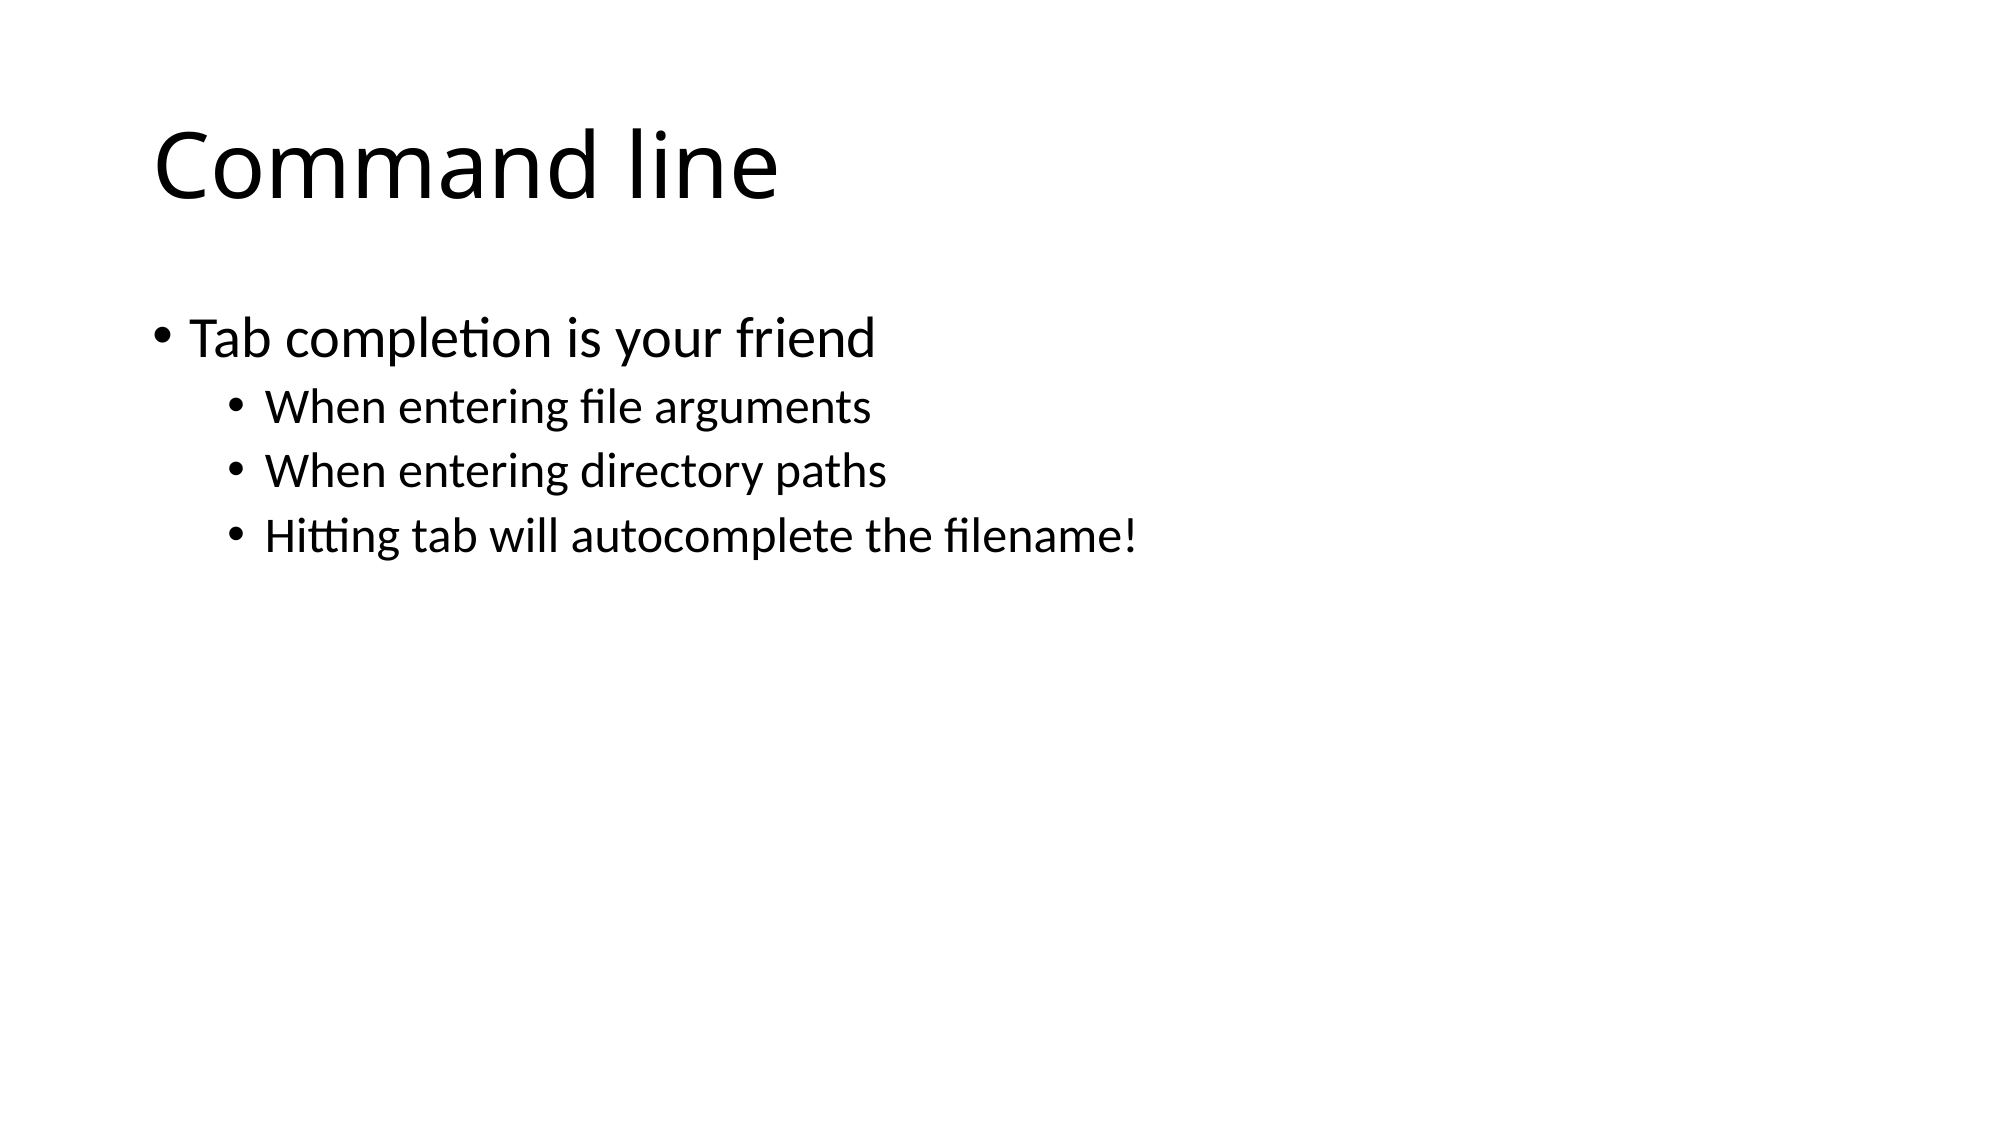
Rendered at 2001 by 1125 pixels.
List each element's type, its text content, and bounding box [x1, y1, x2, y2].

list Tab completion is your friend When entering file arguments When entering directory paths Hitting tab will autocomplete the filename! [137, 299, 1863, 1014]
title Command line [137, 59, 1863, 278]
